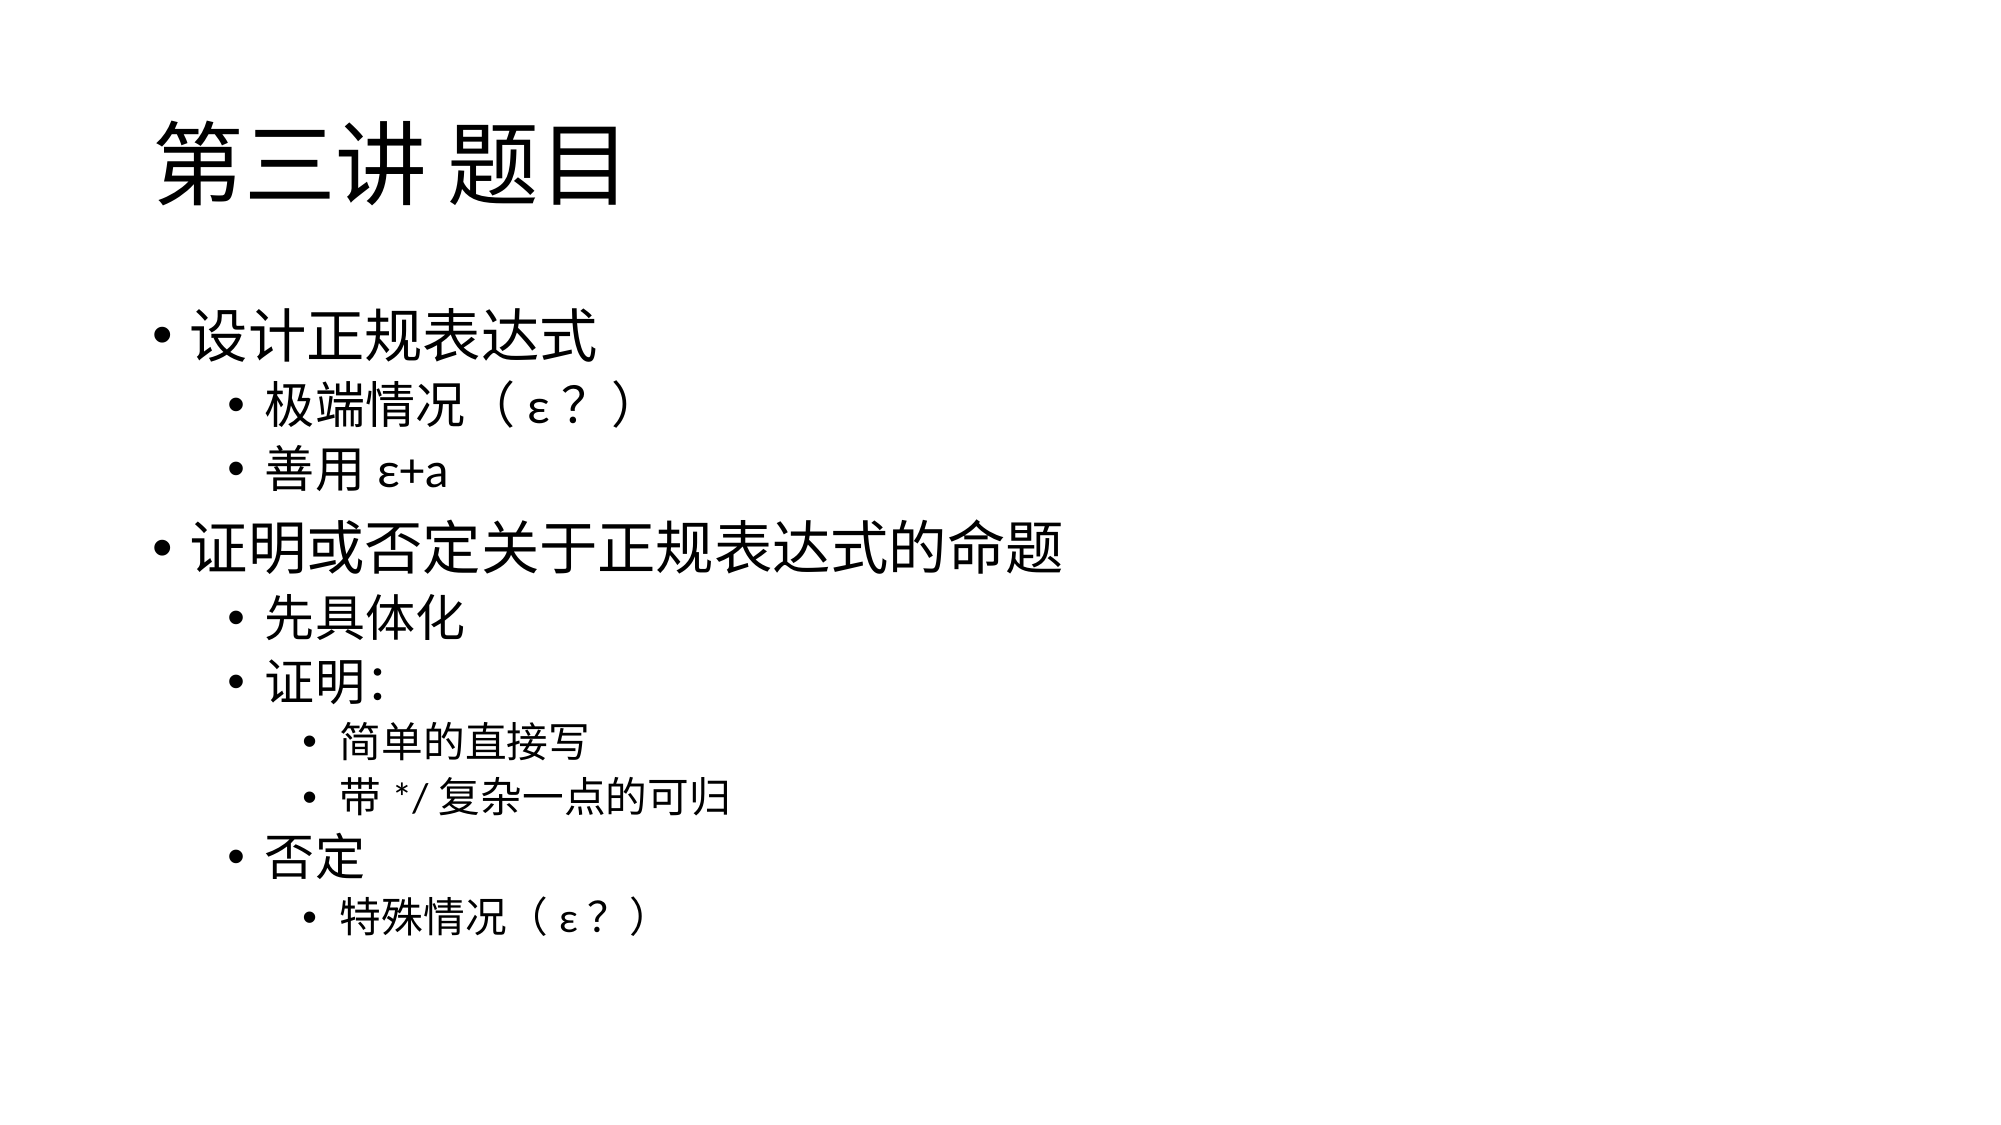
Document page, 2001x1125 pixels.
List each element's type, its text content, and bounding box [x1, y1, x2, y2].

title 第三讲 题目 [137, 59, 1863, 278]
list 设计正规表达式 极端情况（ε？） 善用ε+a 证明或否定关于正规表达式的命题 先具体化 证明： 简单的直接写 带*/复杂一点的可归 否定 特殊情况（ε？） [137, 299, 1863, 1014]
